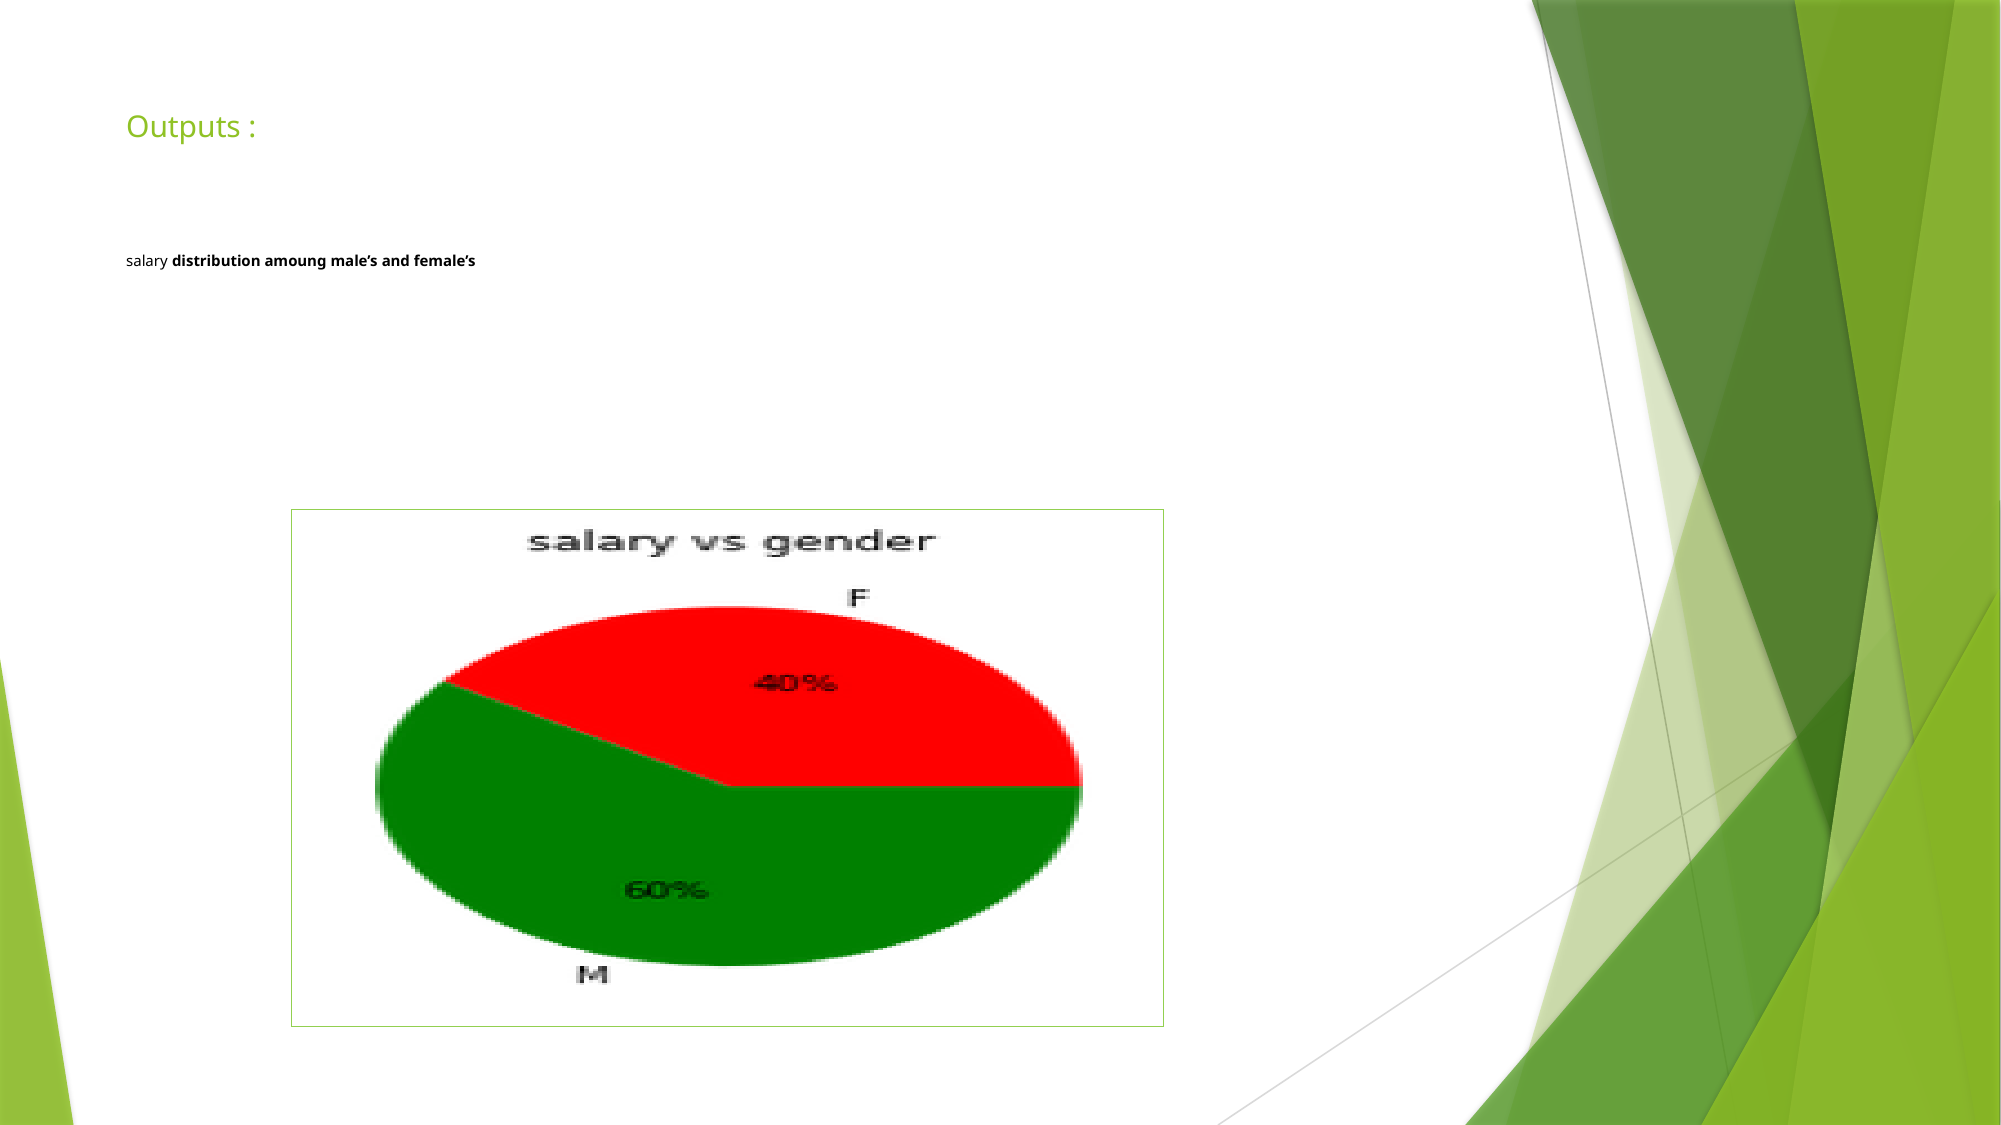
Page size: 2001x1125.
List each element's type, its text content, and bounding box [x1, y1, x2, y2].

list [290, 508, 1165, 1027]
title Outputs : salary distribution amoung male’s and female’s [111, 99, 1522, 317]
